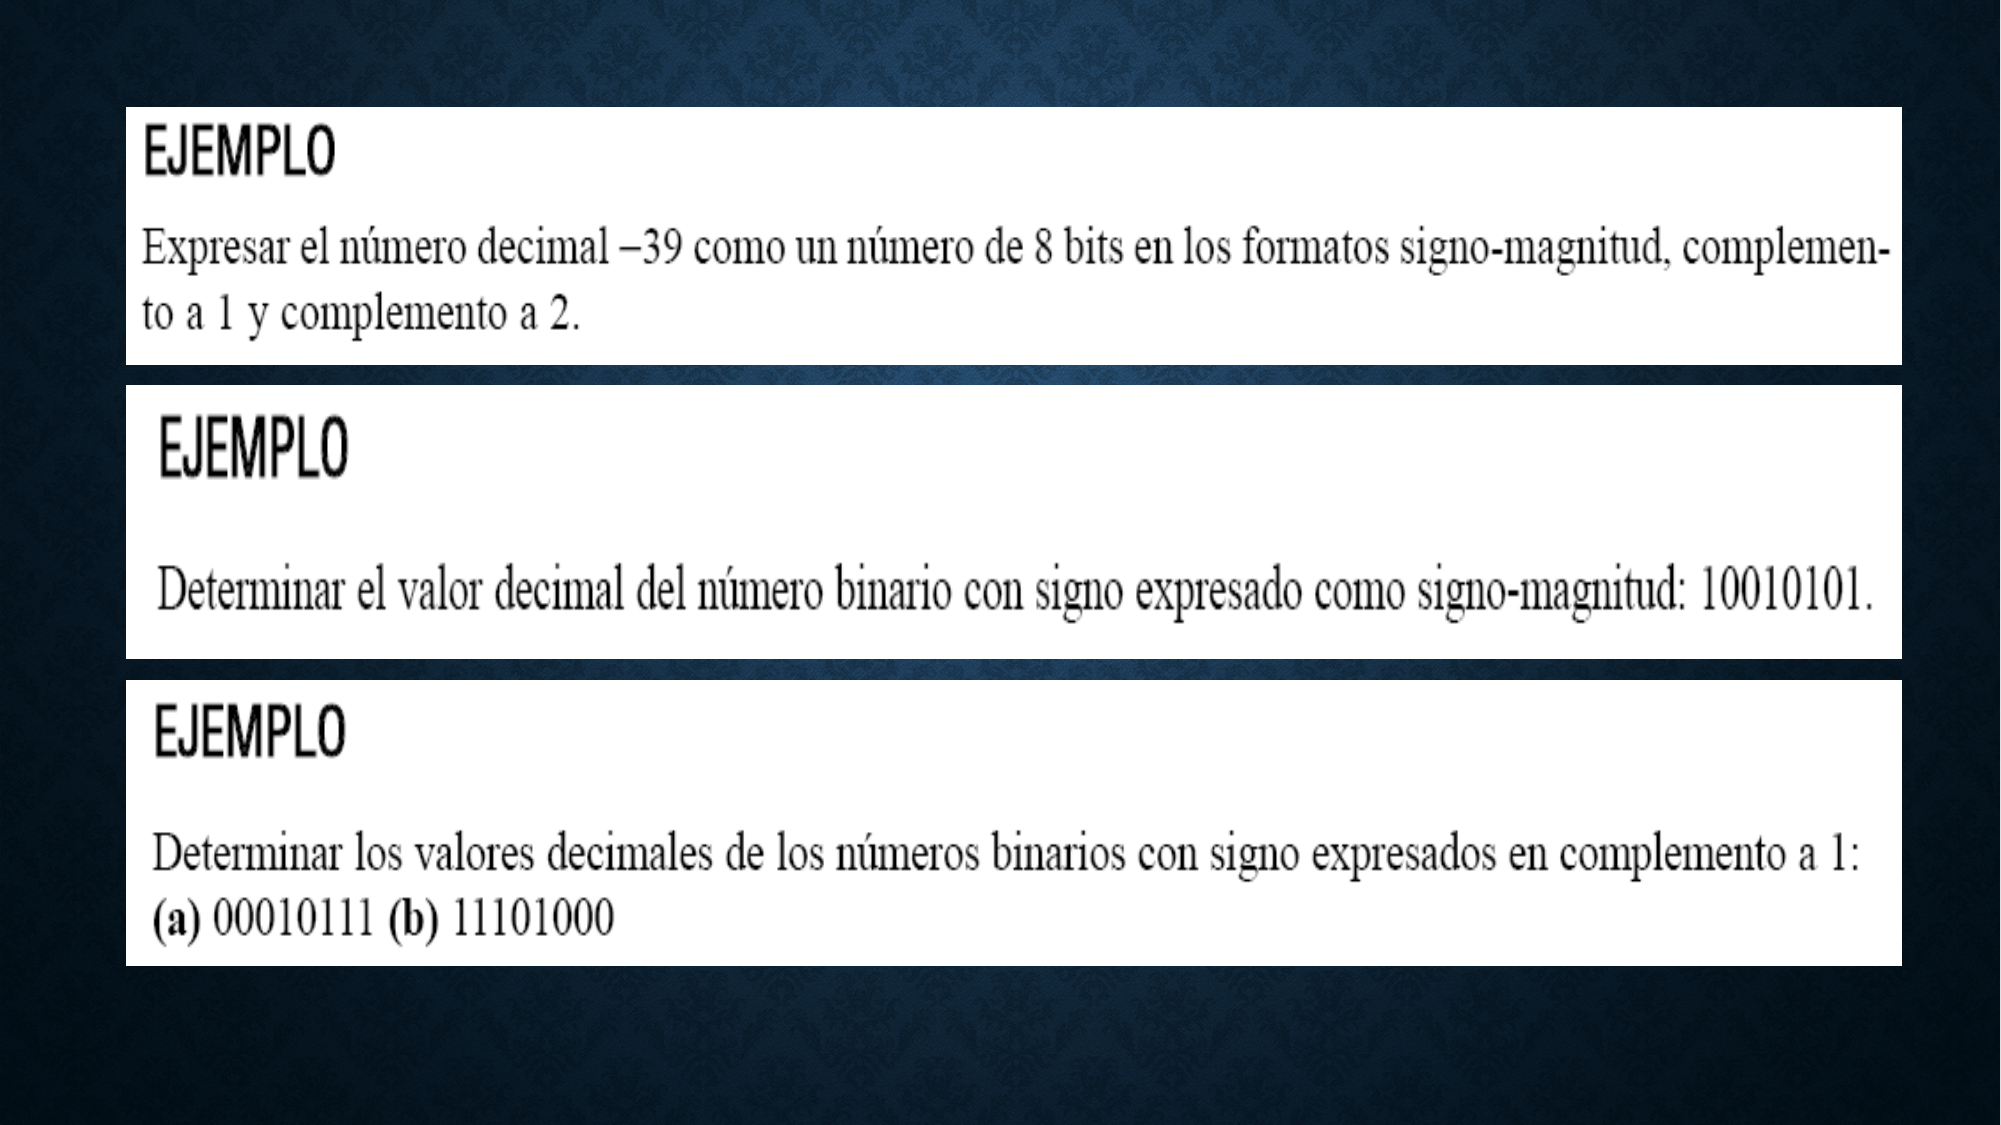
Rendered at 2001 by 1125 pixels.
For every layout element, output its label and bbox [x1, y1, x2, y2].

picture [125, 679, 1902, 966]
picture [125, 385, 1902, 660]
list [125, 106, 1902, 365]
